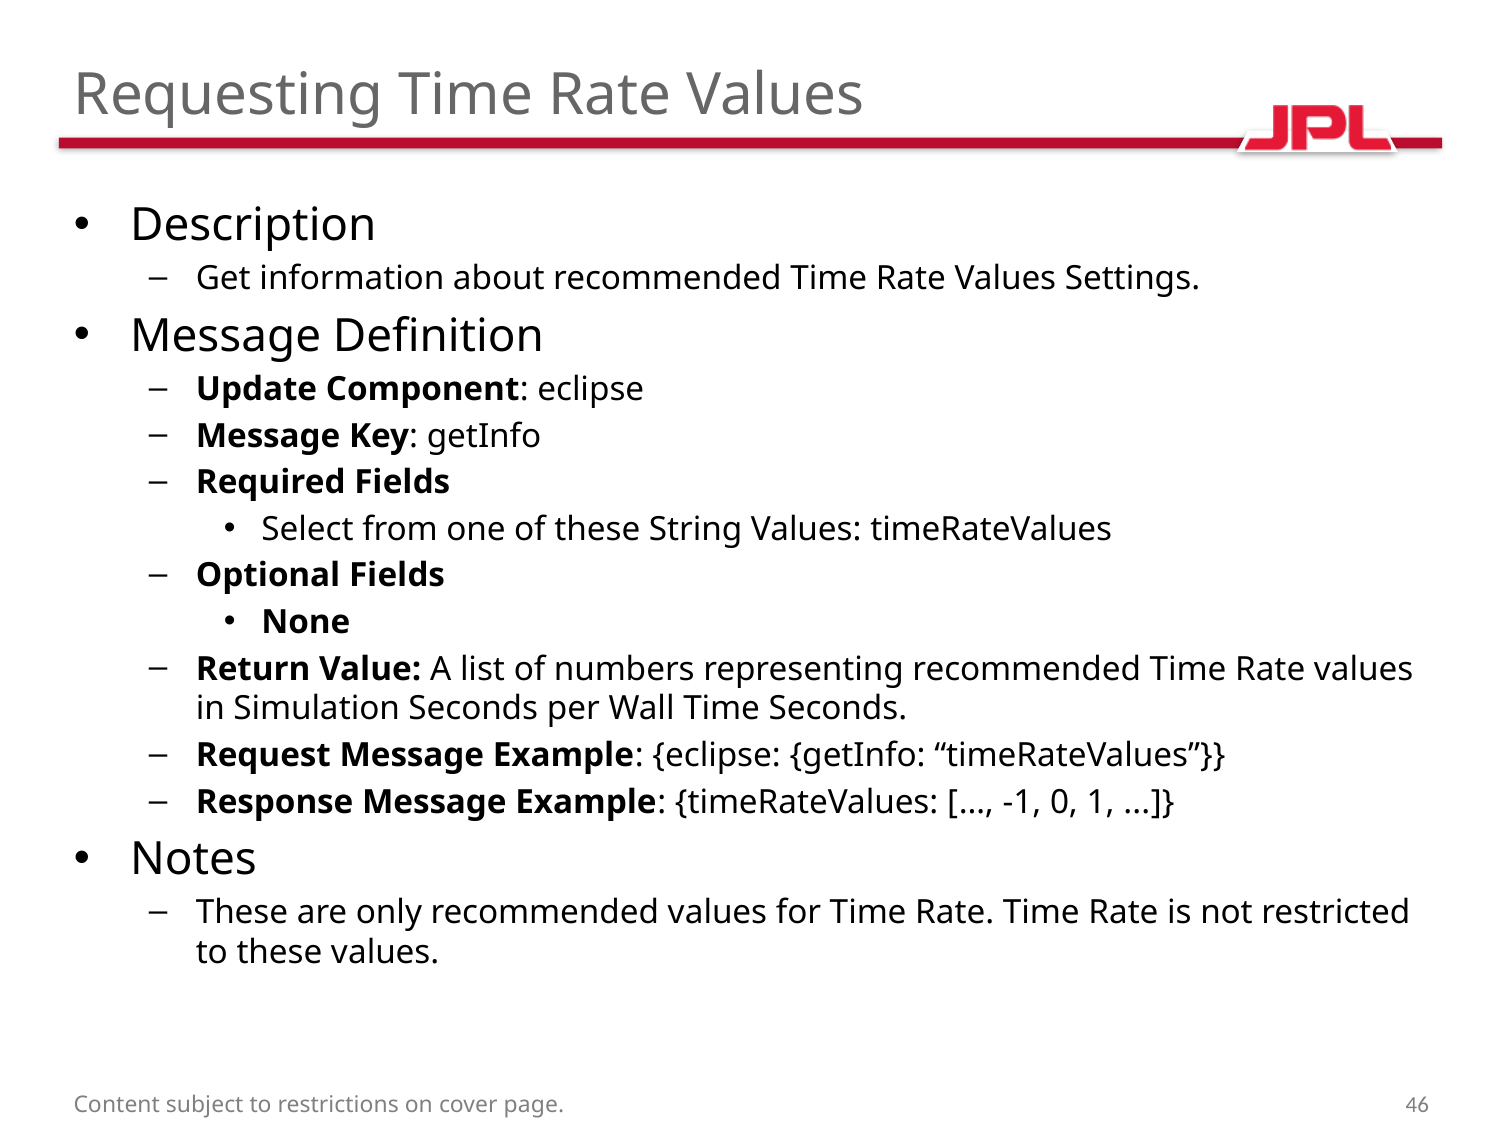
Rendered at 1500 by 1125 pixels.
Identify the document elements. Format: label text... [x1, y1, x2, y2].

title Requesting Time Rate Values [58, 48, 1254, 152]
list Description Get information about recommended Time Rate Values Settings. Message Definition Update Component: eclipse Message Key: getInfo Required Fields Select from one of these String Values: timeRateValues Optional Fields None Return Value: A list of numbers representing recommended Time Rate values in Simulation Seconds per Wall Time Seconds. Request Message Example: {eclipse: {getInfo: “timeRateValues”}} Response Message Example: {timeRateValues: […, -1, 0, 1, ...]} Notes These are only recommended values for Time Rate. Time Rate is not restricted to these values. [58, 187, 1441, 1067]
footer Content subject to restrictions on cover page. [58, 1082, 1357, 1124]
